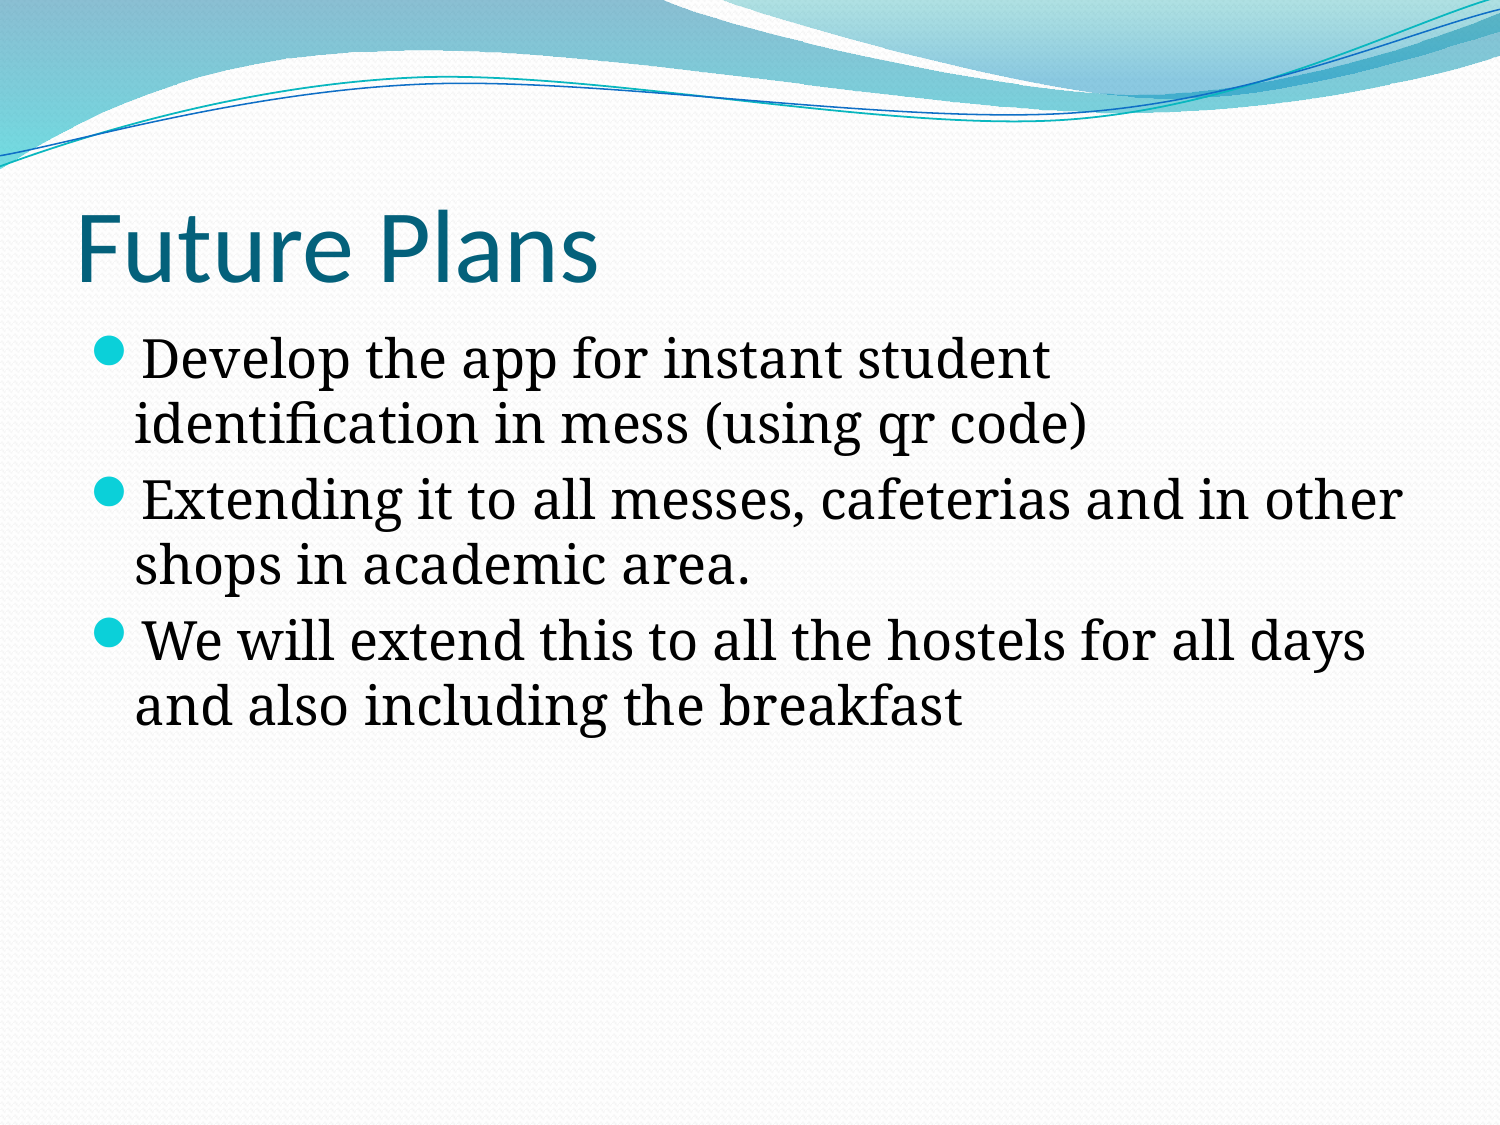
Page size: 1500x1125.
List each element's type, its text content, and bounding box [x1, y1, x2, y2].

title Future Plans [75, 115, 1425, 303]
list Develop the app for instant student identification in mess (using qr code) Extending it to all messes, cafeterias and in other shops in academic area. We will extend this to all the hostels for all days and also including the breakfast [75, 317, 1425, 1038]
